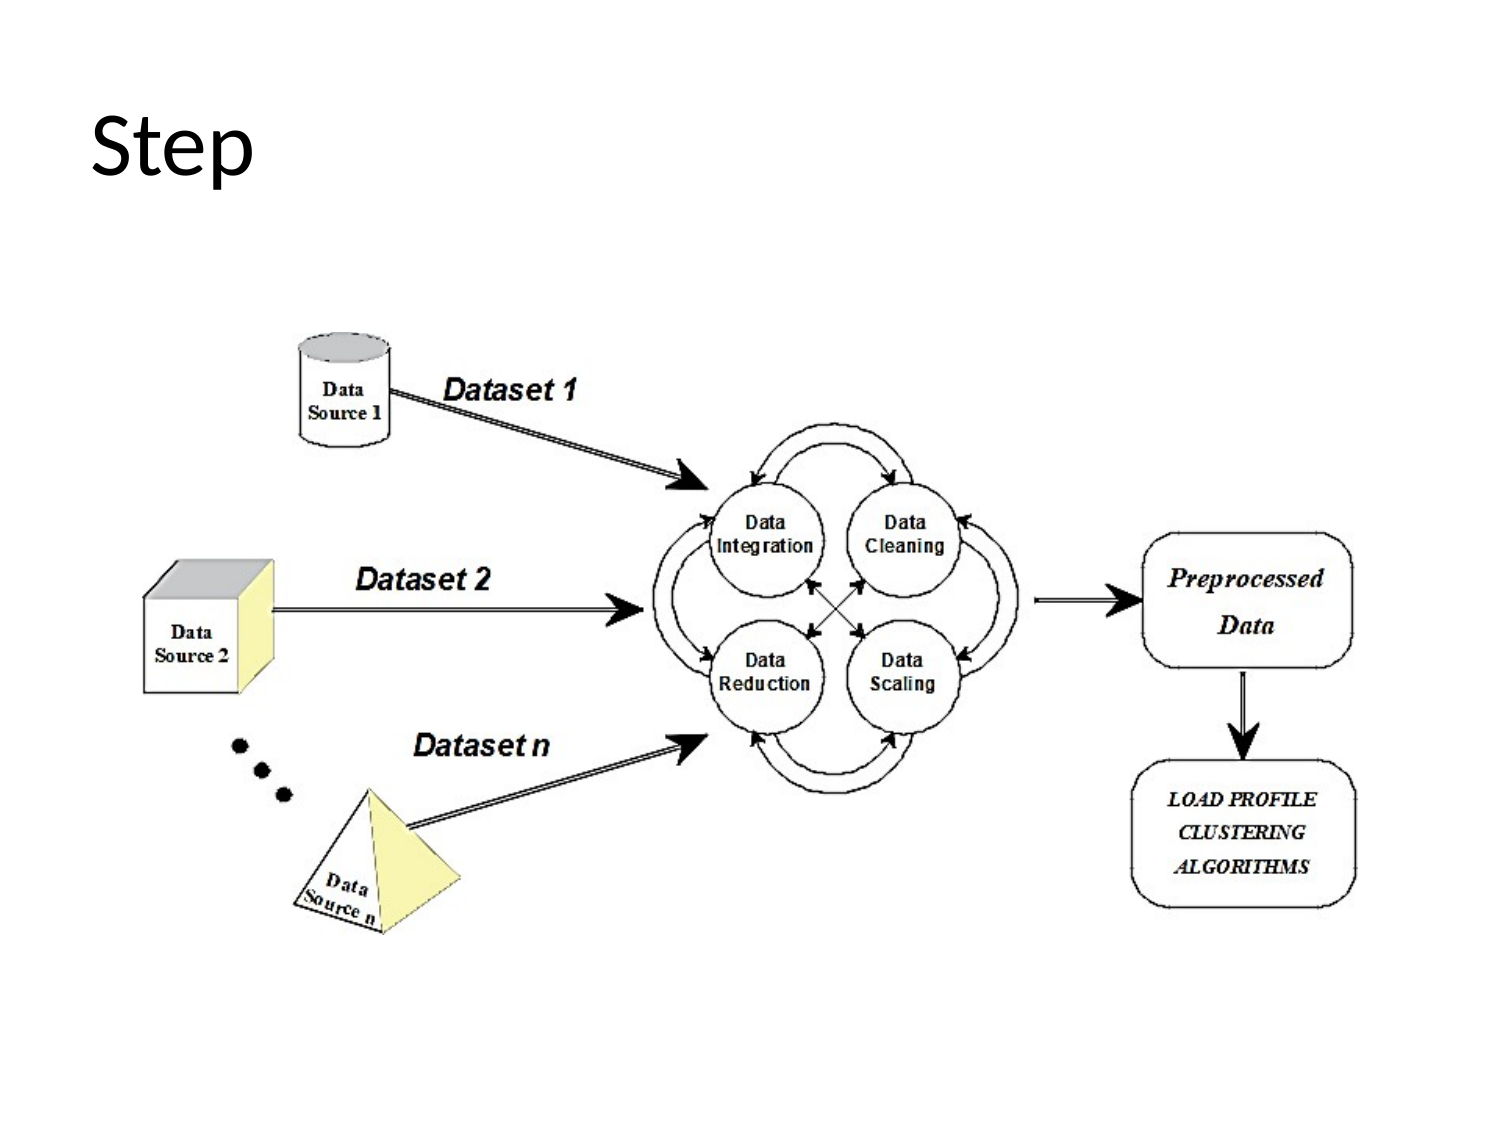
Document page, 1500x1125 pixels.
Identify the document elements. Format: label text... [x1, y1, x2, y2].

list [141, 332, 1359, 935]
title Step [75, 45, 1425, 233]
